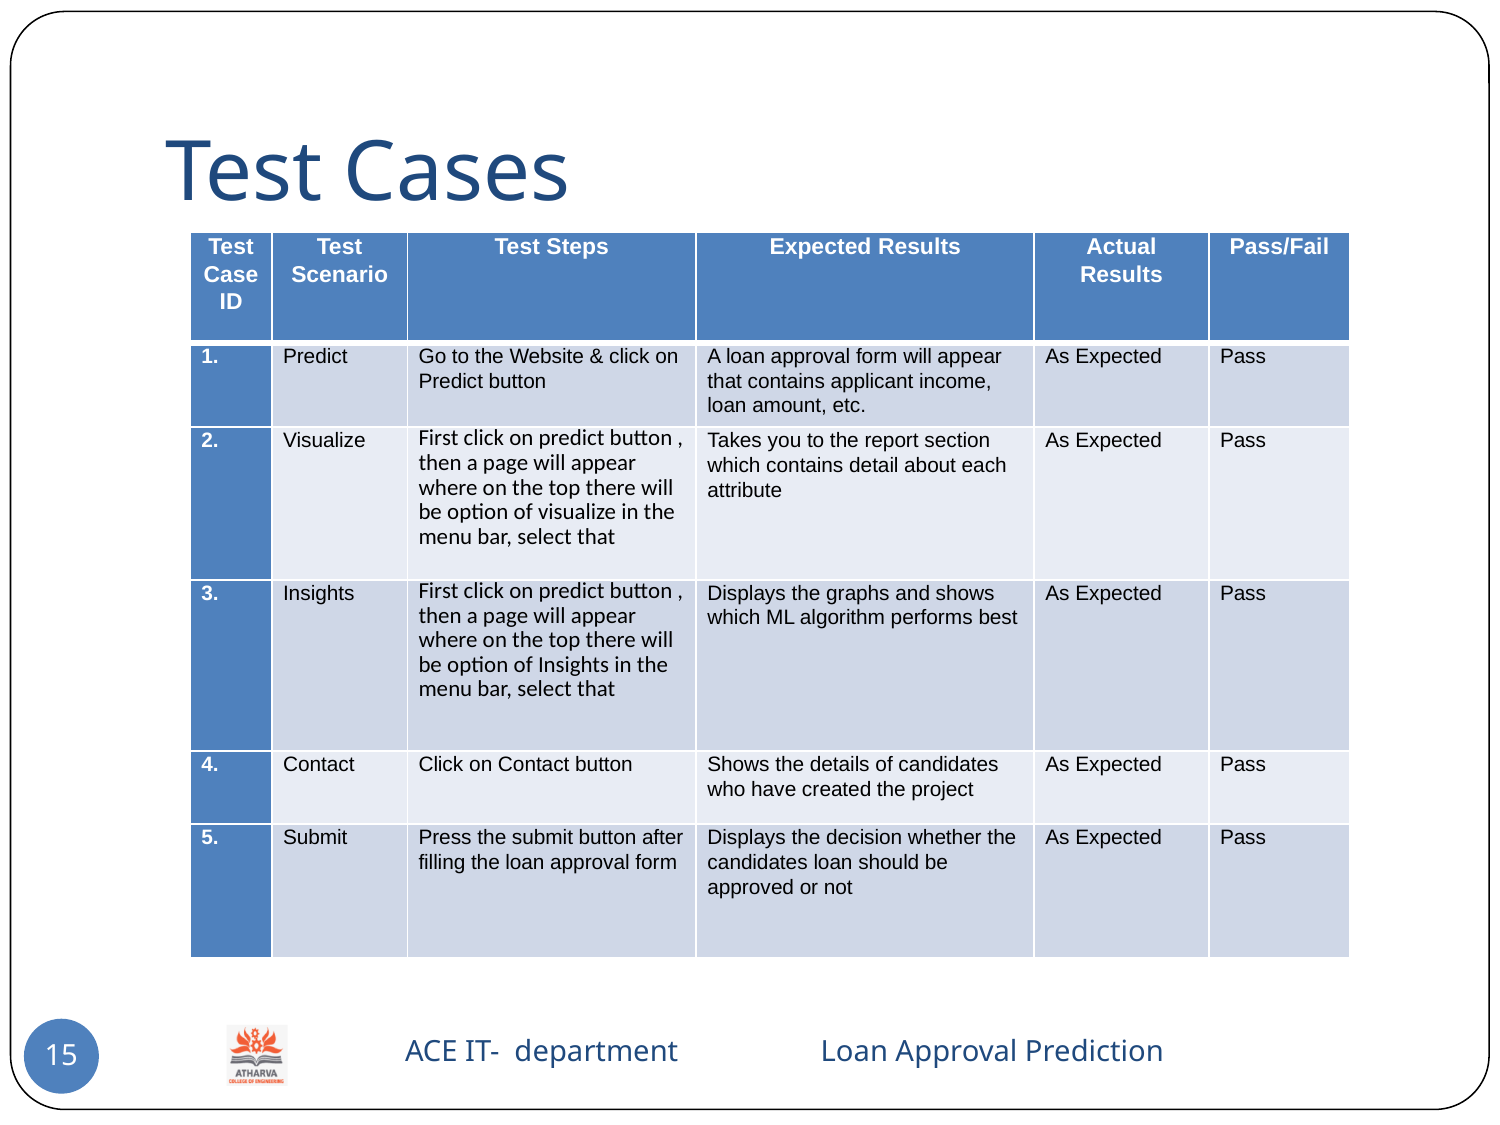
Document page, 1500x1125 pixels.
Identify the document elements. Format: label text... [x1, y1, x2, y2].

slide_number 15 [23, 1018, 99, 1094]
table_cell 3. [191, 581, 271, 750]
table_cell Go to the Website & click on Predict button [408, 346, 695, 426]
table_cell Visualize [273, 428, 407, 579]
table_header Expected Results [697, 233, 1033, 340]
table_header Test Case ID [191, 233, 271, 340]
table_header Pass/Fail [1210, 233, 1349, 340]
table_cell As Expected [1035, 581, 1208, 750]
table_cell Displays the decision whether the candidates loan should be approved or not [697, 825, 1033, 957]
table_cell As Expected [1035, 428, 1208, 579]
table_cell As Expected [1035, 752, 1208, 823]
table_cell Shows the details of candidates who have created the project [697, 752, 1033, 823]
table_cell First click on predict button , then a page will appear where on the top there will be option of Insights in the menu bar, select that [408, 581, 695, 750]
table_cell Displays the graphs and shows which ML algorithm performs best [697, 581, 1033, 750]
table_cell 4. [191, 752, 271, 823]
table_cell Insights [273, 581, 407, 750]
table_cell 2. [191, 428, 271, 579]
table_cell Pass [1210, 825, 1349, 957]
table_cell Predict [273, 346, 407, 426]
table_cell Click on Contact button [408, 752, 695, 823]
table_cell As Expected [1035, 825, 1208, 957]
footer ACE IT- department Loan Approval Prediction [225, 1012, 1399, 1088]
table_cell 5. [191, 825, 271, 957]
table_header Actual Results [1035, 233, 1208, 340]
table_cell Submit [273, 825, 407, 957]
table_cell 1. [191, 346, 271, 426]
table_cell Takes you to the report section which contains detail about each attribute [697, 428, 1033, 579]
list [150, 237, 1425, 988]
table_header Test Scenario [273, 233, 407, 340]
table_cell Pass [1210, 428, 1349, 579]
table_cell A loan approval form will appear that contains applicant income, loan amount, etc. [697, 346, 1033, 426]
table_cell First click on predict button , then a page will appear where on the top there will be option of visualize in the menu bar, select that [408, 428, 695, 579]
title Test Cases [150, 45, 1425, 233]
table_cell Press the submit button after filling the loan approval form [408, 825, 695, 957]
table_cell Pass [1210, 752, 1349, 823]
table_cell Pass [1210, 581, 1349, 750]
table_cell Contact [273, 752, 407, 823]
table_cell As Expected [1035, 346, 1208, 426]
table_header Test Steps [408, 233, 695, 340]
table_cell Pass [1210, 346, 1349, 426]
